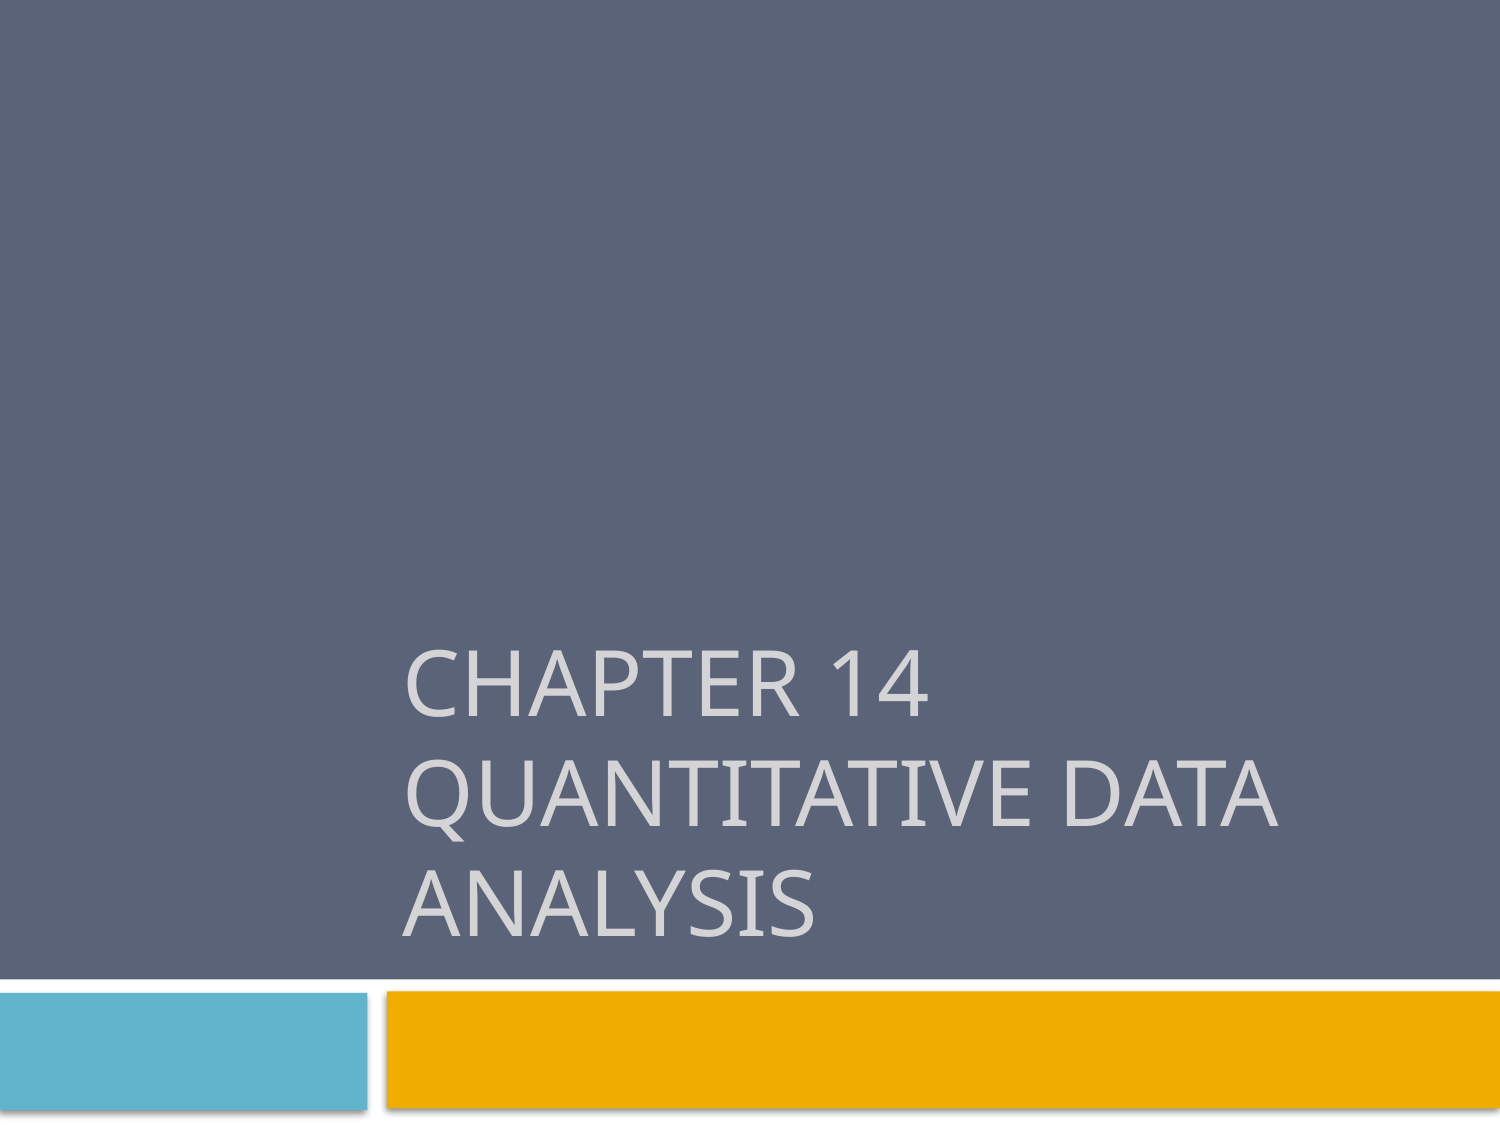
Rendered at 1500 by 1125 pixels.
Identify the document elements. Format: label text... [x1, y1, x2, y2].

title CHAPTER 14 Quantitative data analysis [387, 662, 1451, 963]
